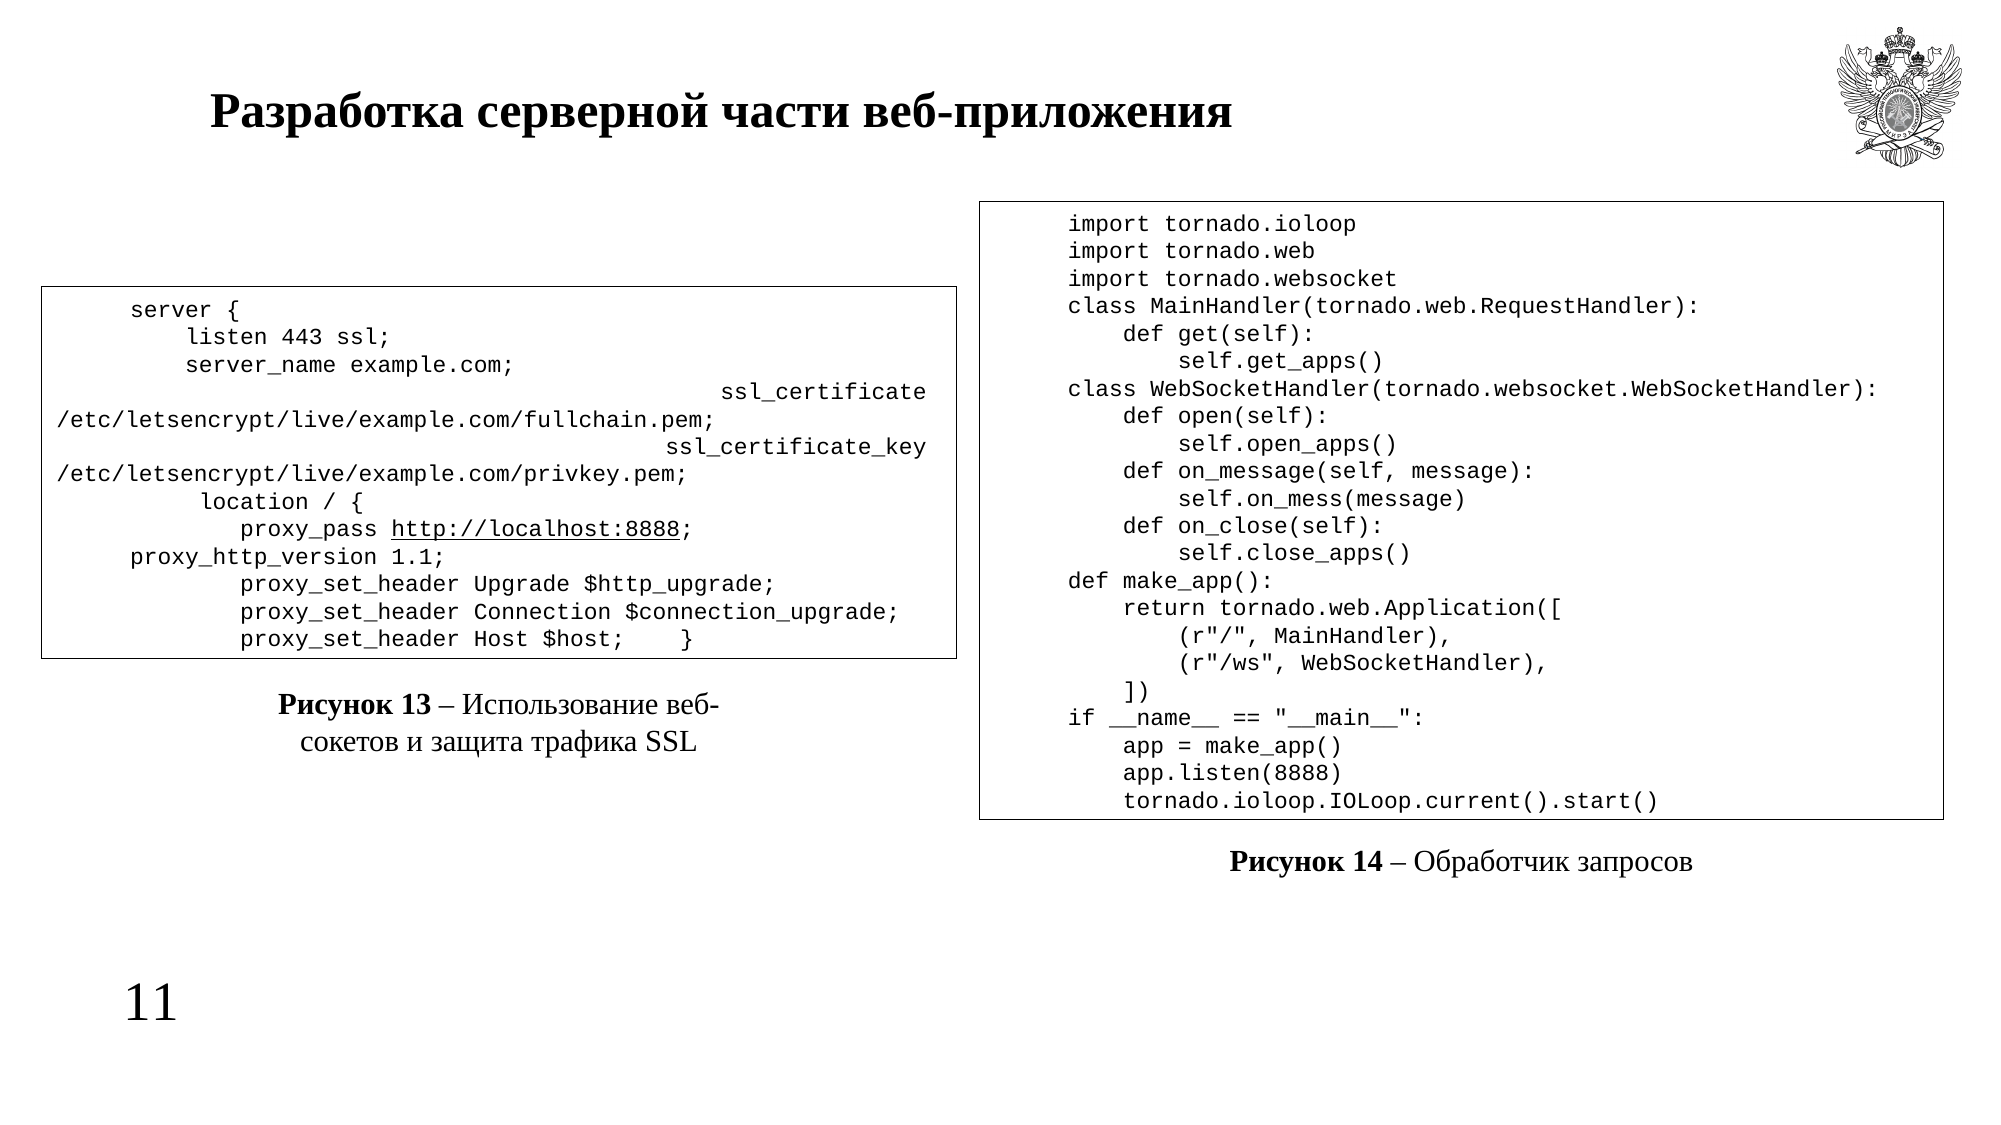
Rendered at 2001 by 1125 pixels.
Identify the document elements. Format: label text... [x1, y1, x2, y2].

text_box server { listen 443 ssl; server_name example.com; ssl_certificate /etc/letsencrypt/live/example.com/fullchain.pem; ssl_certificate_key /etc/letsencrypt/live/example.com/privkey.pem; location / { proxy_pass http://localhost:8888; proxy_http_version 1.1; proxy_set_header Upgrade $http_upgrade; proxy_set_header Connection $connection_upgrade; proxy_set_header Host $host; } [41, 286, 957, 659]
text_box import tornado.ioloop import tornado.web import tornado.websocket class MainHandler(tornado.web.RequestHandler): def get(self): self.get_apps() class WebSocketHandler(tornado.websocket.WebSocketHandler): def open(self): self.open_apps() def on_message(self, message): self.on_mess(message) def on_close(self): self.close_apps() def make_app(): return tornado.web.Application([ (r"/", MainHandler), (r"/ws", WebSocketHandler), ]) if __name__ == "__main__": app = make_app() app.listen(8888) tornado.ioloop.IOLoop.current().start() [979, 201, 1944, 820]
picture [1837, 27, 1962, 168]
text_box Разработка серверной части веб-приложения [189, 27, 1648, 157]
text_box 11 [108, 957, 220, 1039]
text_box Рисунок 14 – Обработчик запросов [1191, 833, 1732, 885]
text_box Рисунок 13 – Использование веб-сокетов и защита трафика SSL [228, 676, 769, 765]
